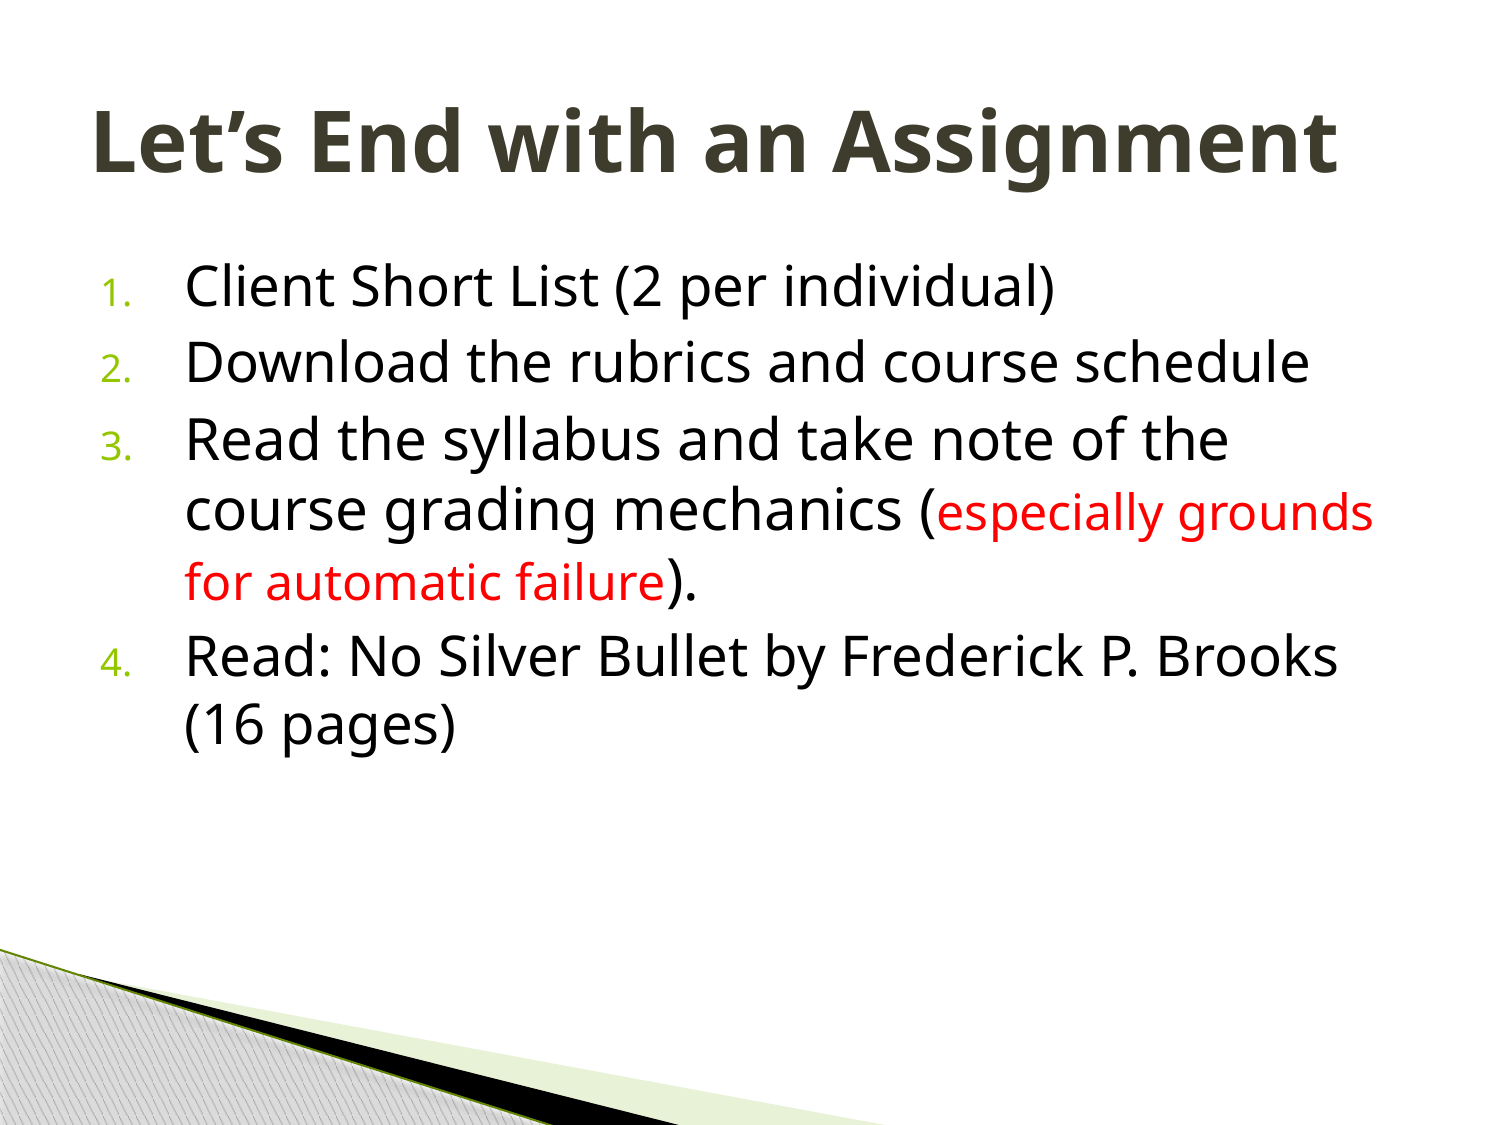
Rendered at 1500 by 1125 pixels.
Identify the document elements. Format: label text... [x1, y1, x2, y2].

title Let’s End with an Assignment [75, 45, 1425, 233]
list Client Short List (2 per individual) Download the rubrics and course schedule Read the syllabus and take note of the course grading mechanics (especially grounds for automatic failure). Read: No Silver Bullet by Frederick P. Brooks (16 pages) [75, 243, 1425, 986]
